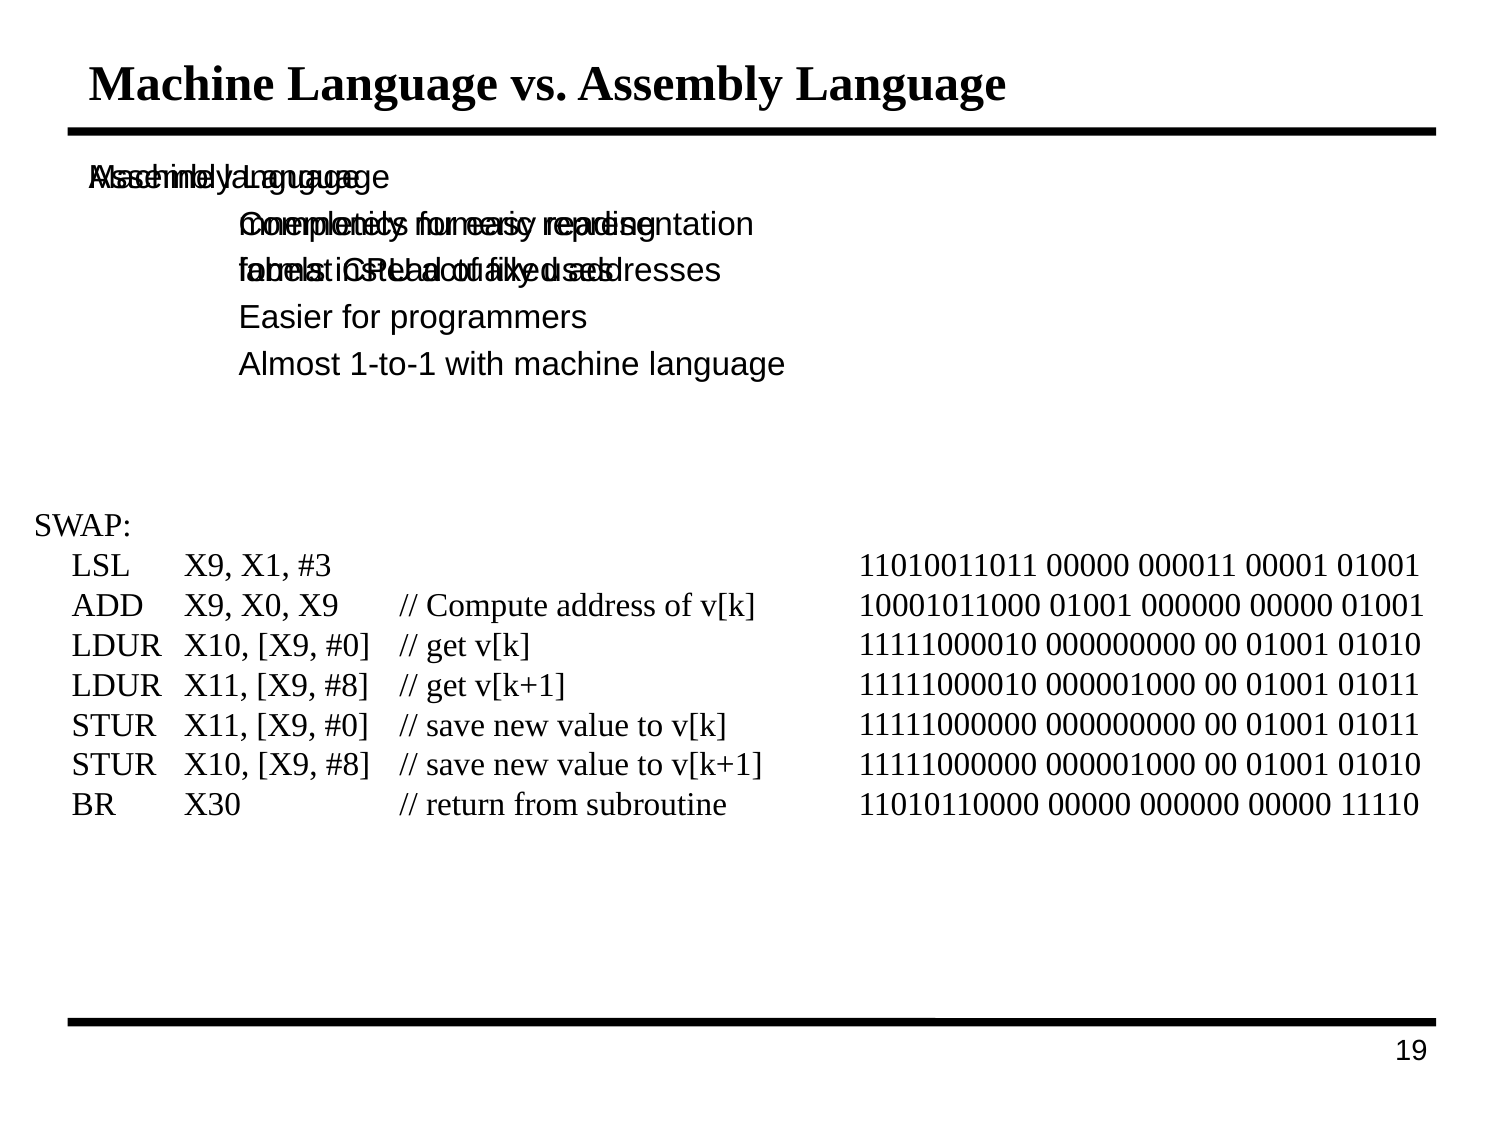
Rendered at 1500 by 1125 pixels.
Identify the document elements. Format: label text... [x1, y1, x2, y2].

text_box SWAP: LSL X9, X1, #3 ADD X9, X0, X9 // Compute address of v[k] LDUR X10, [X9, #0] // get v[k] LDUR X11, [X9, #8] // get v[k+1] STUR X11, [X9, #0] // save new value to v[k] STUR X10, [X9, #8] // save new value to v[k+1] BR X30 // return from subroutine [33, 503, 73, 823]
text_box 11010011011 00000 000011 00001 01001 10001011000 01001 000000 00000 01001 11111000010 000000000 00 01001 01010 11111000010 000001000 00 01001 01011 11111000000 000000000 00 01001 01011 11111000000 000001000 00 01001 01010 11010110000 00000 000000 00000 11110 [843, 535, 1459, 830]
title Machine Language vs. Assembly Language [73, 36, 1431, 124]
list Machine language Completely numeric representation format CPU actually uses [73, 148, 1431, 1012]
slide_number 27 [1134, 1023, 1443, 1099]
